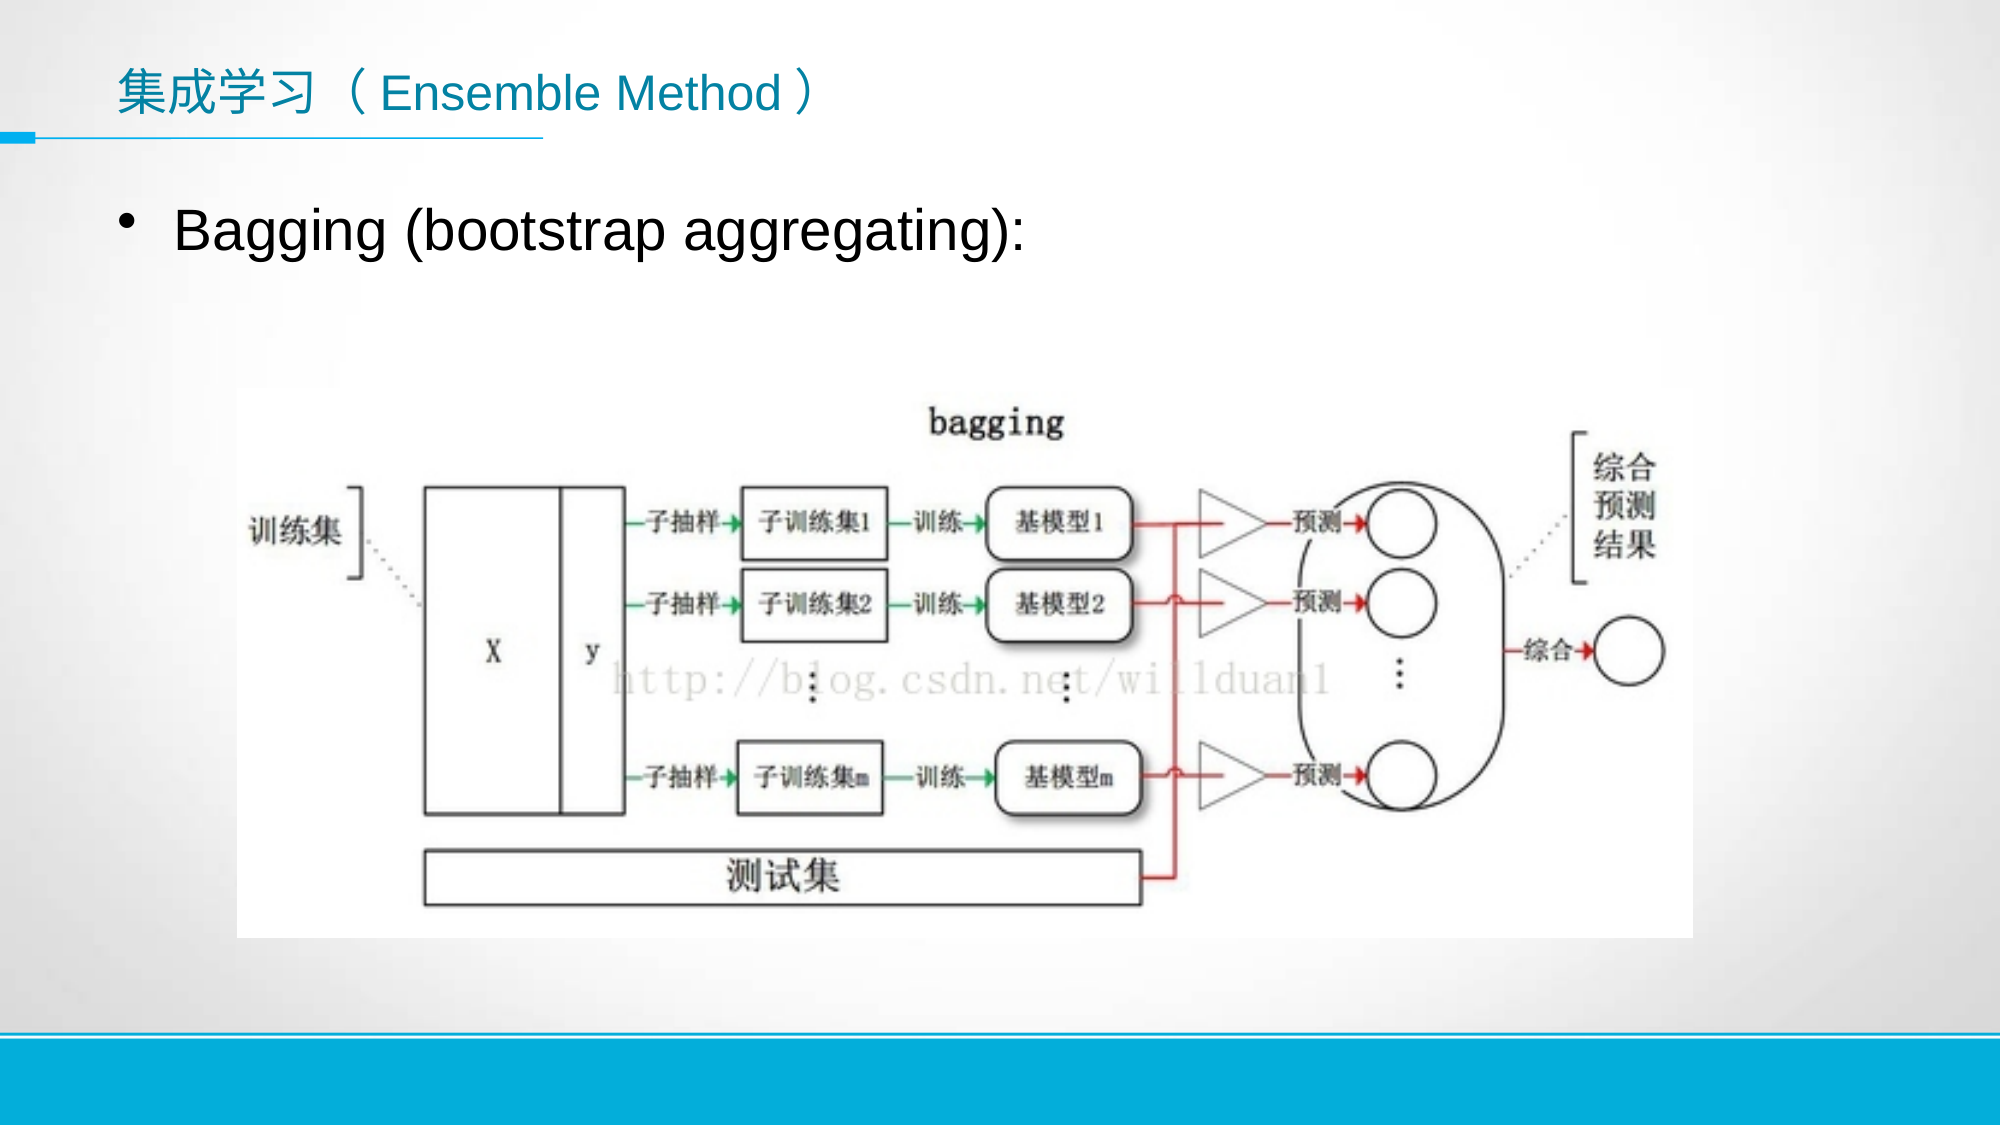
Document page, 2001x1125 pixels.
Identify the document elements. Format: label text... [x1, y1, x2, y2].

list Bagging (bootstrap aggregating): [102, 184, 1903, 988]
title 集成学习（Ensemble Method） [102, 42, 1903, 138]
picture [0, 0, 2000, 1032]
